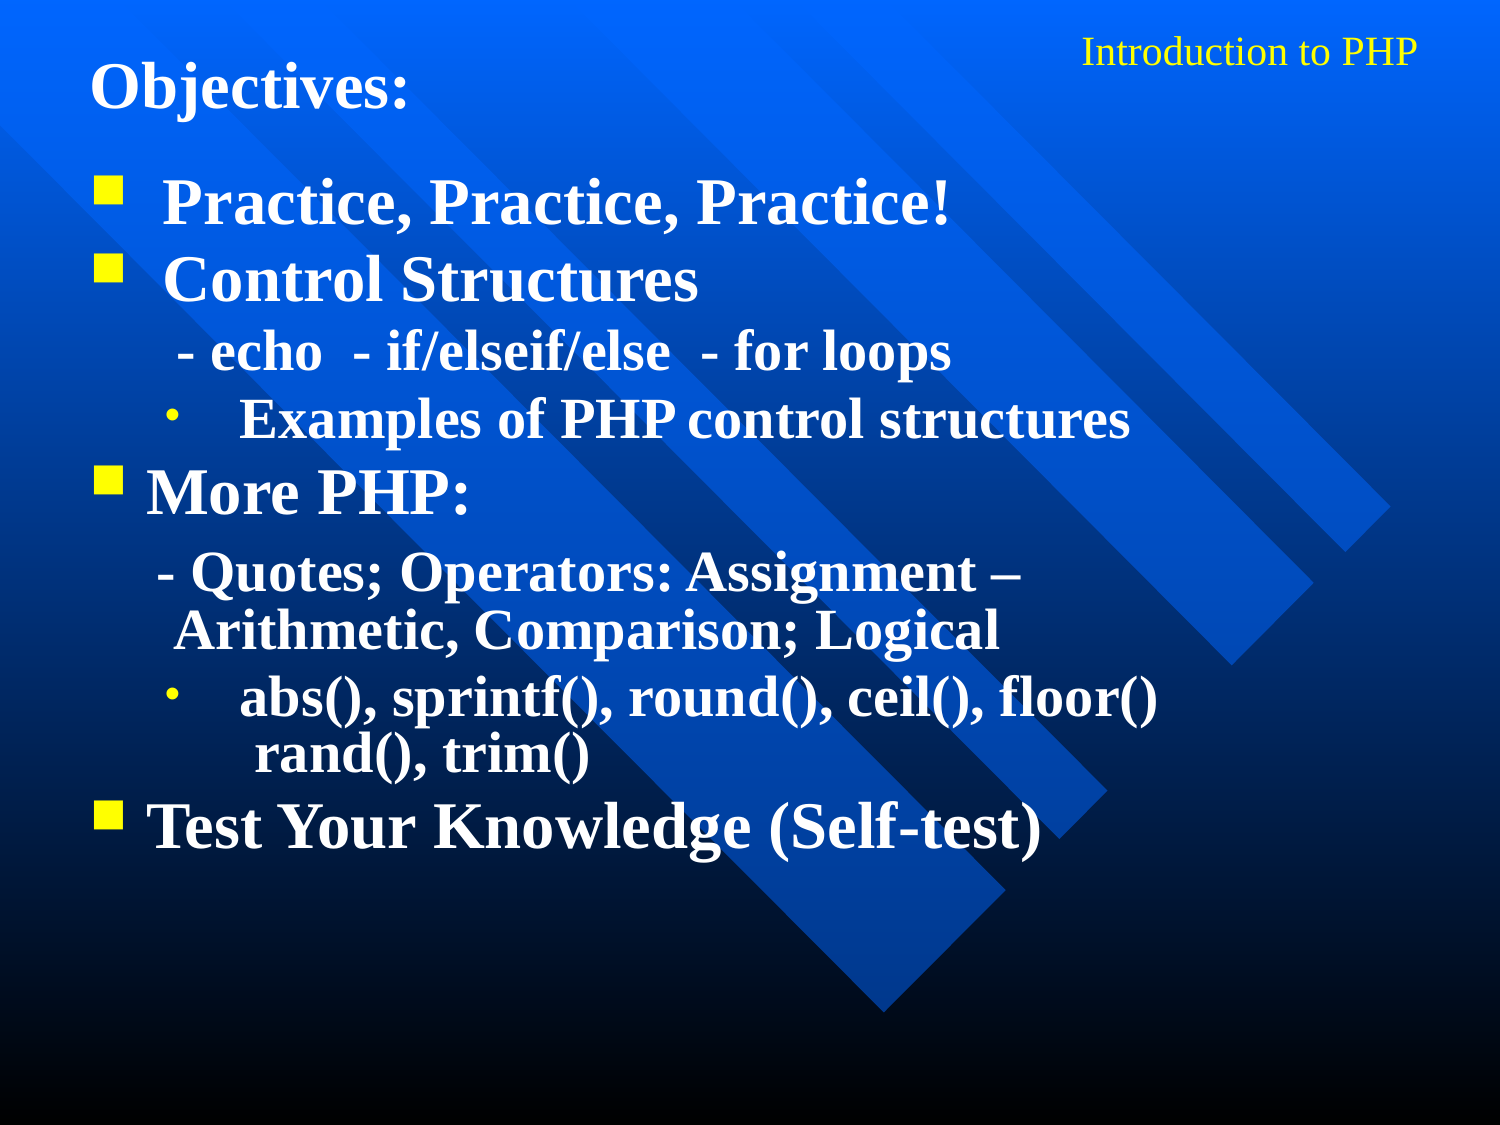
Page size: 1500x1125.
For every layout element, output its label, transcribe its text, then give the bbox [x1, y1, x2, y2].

text_box Objectives: Practice, Practice, Practice! Control Structures - echo - if/elseif/else - for loops Examples of PHP control structures More PHP: - Quotes; Operators: Assignment – Arithmetic, Comparison; Logical abs(), sprintf(), round(), ceil(), floor() rand(), trim() Test Your Knowledge (Self-test) [74, 49, 1438, 1038]
title Introduction to PHP [1025, 17, 1475, 81]
